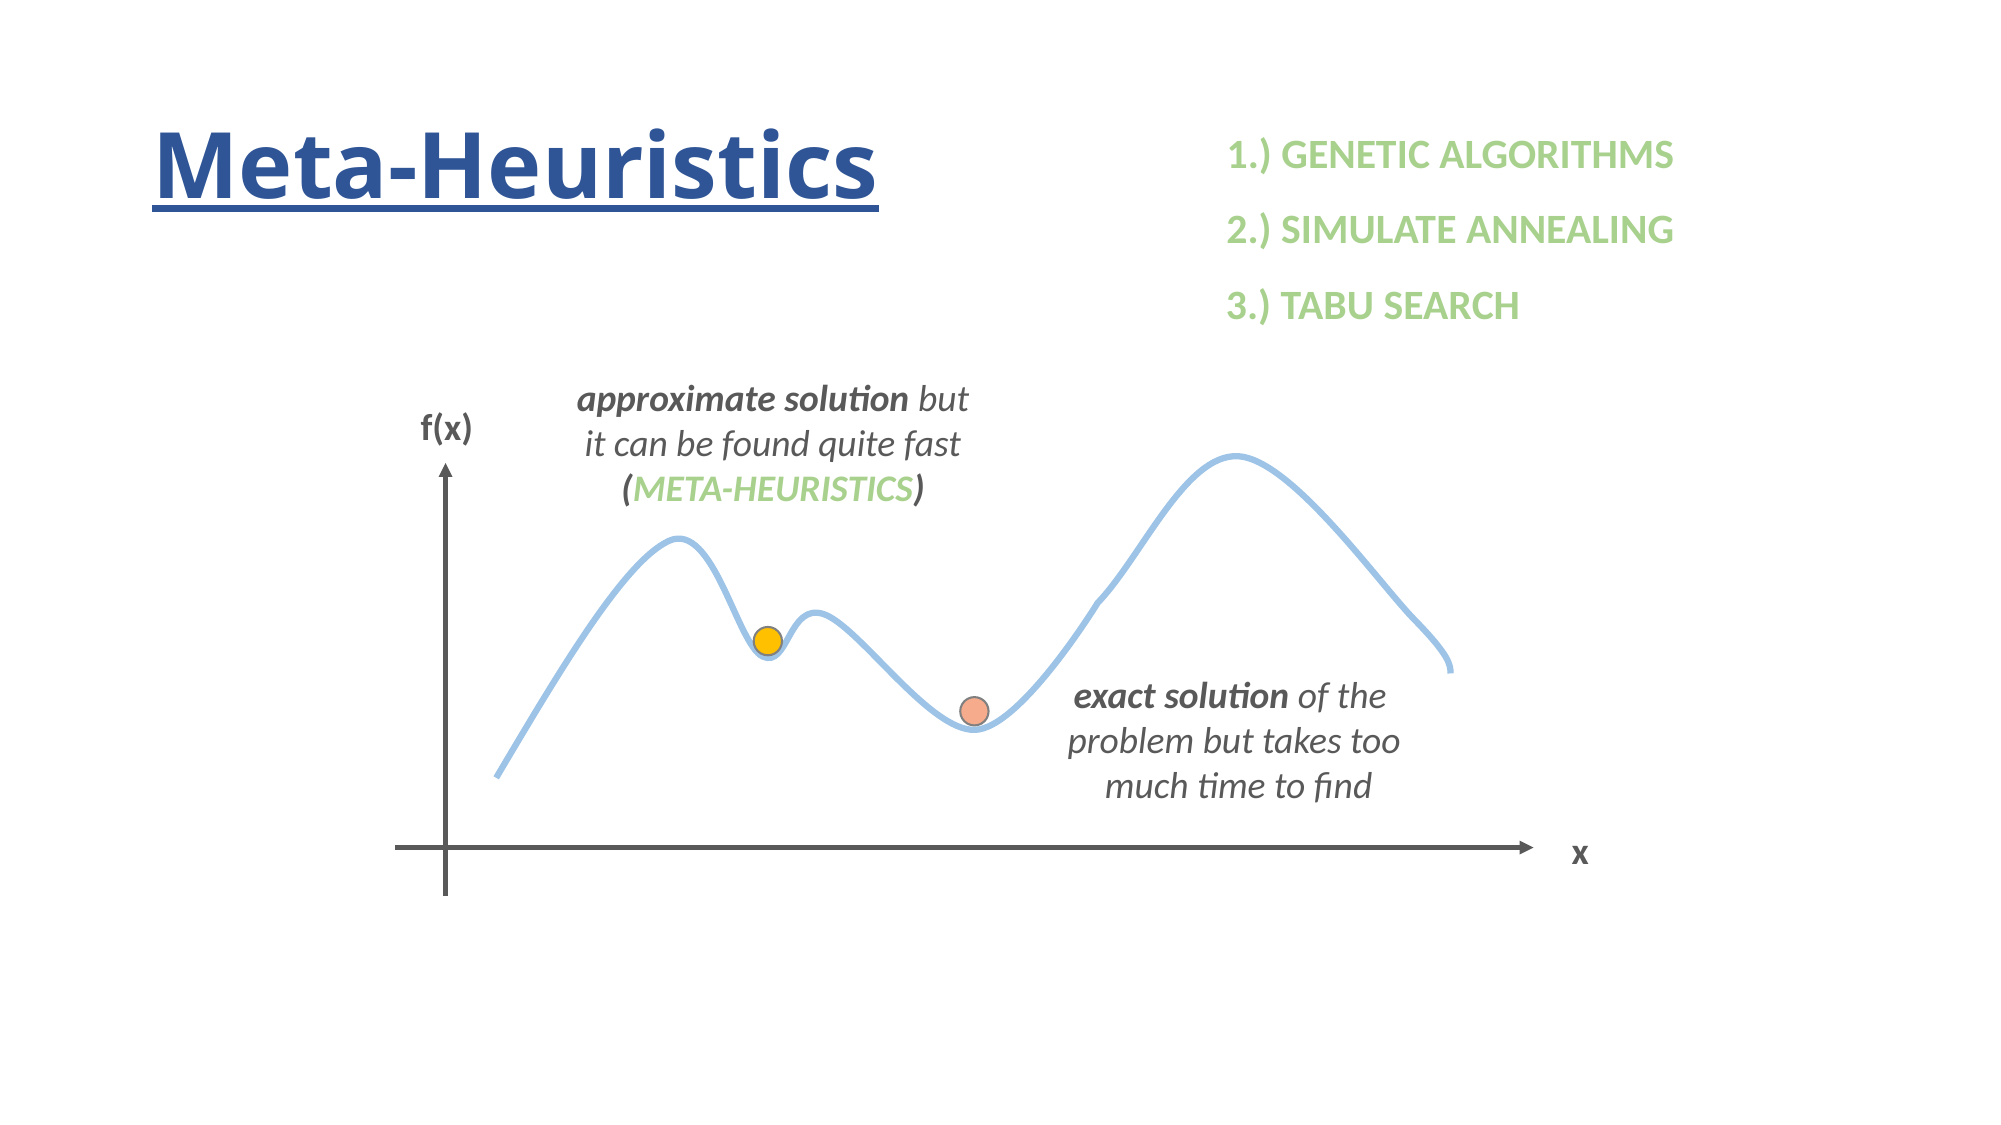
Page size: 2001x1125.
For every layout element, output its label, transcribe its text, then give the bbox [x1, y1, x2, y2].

text_box approximate solution but it can be found quite fast (META-HEURISTICS) [561, 366, 984, 517]
text_box 2.) SIMULATE ANNEALING [1211, 194, 1690, 260]
text_box [752, 625, 784, 657]
title Meta-Heuristics [137, 59, 1863, 278]
text_box exact solution of the problem but takes too much time to find [1052, 664, 1416, 814]
text_box x [1556, 819, 1604, 880]
text_box [495, 537, 1052, 779]
text_box [1053, 455, 1452, 678]
text_box [959, 696, 990, 727]
text_box f(x) [405, 395, 489, 456]
text_box 1.) GENETIC ALGORITHMS [1211, 119, 1690, 185]
text_box 3.) TABU SEARCH [1211, 270, 1536, 336]
